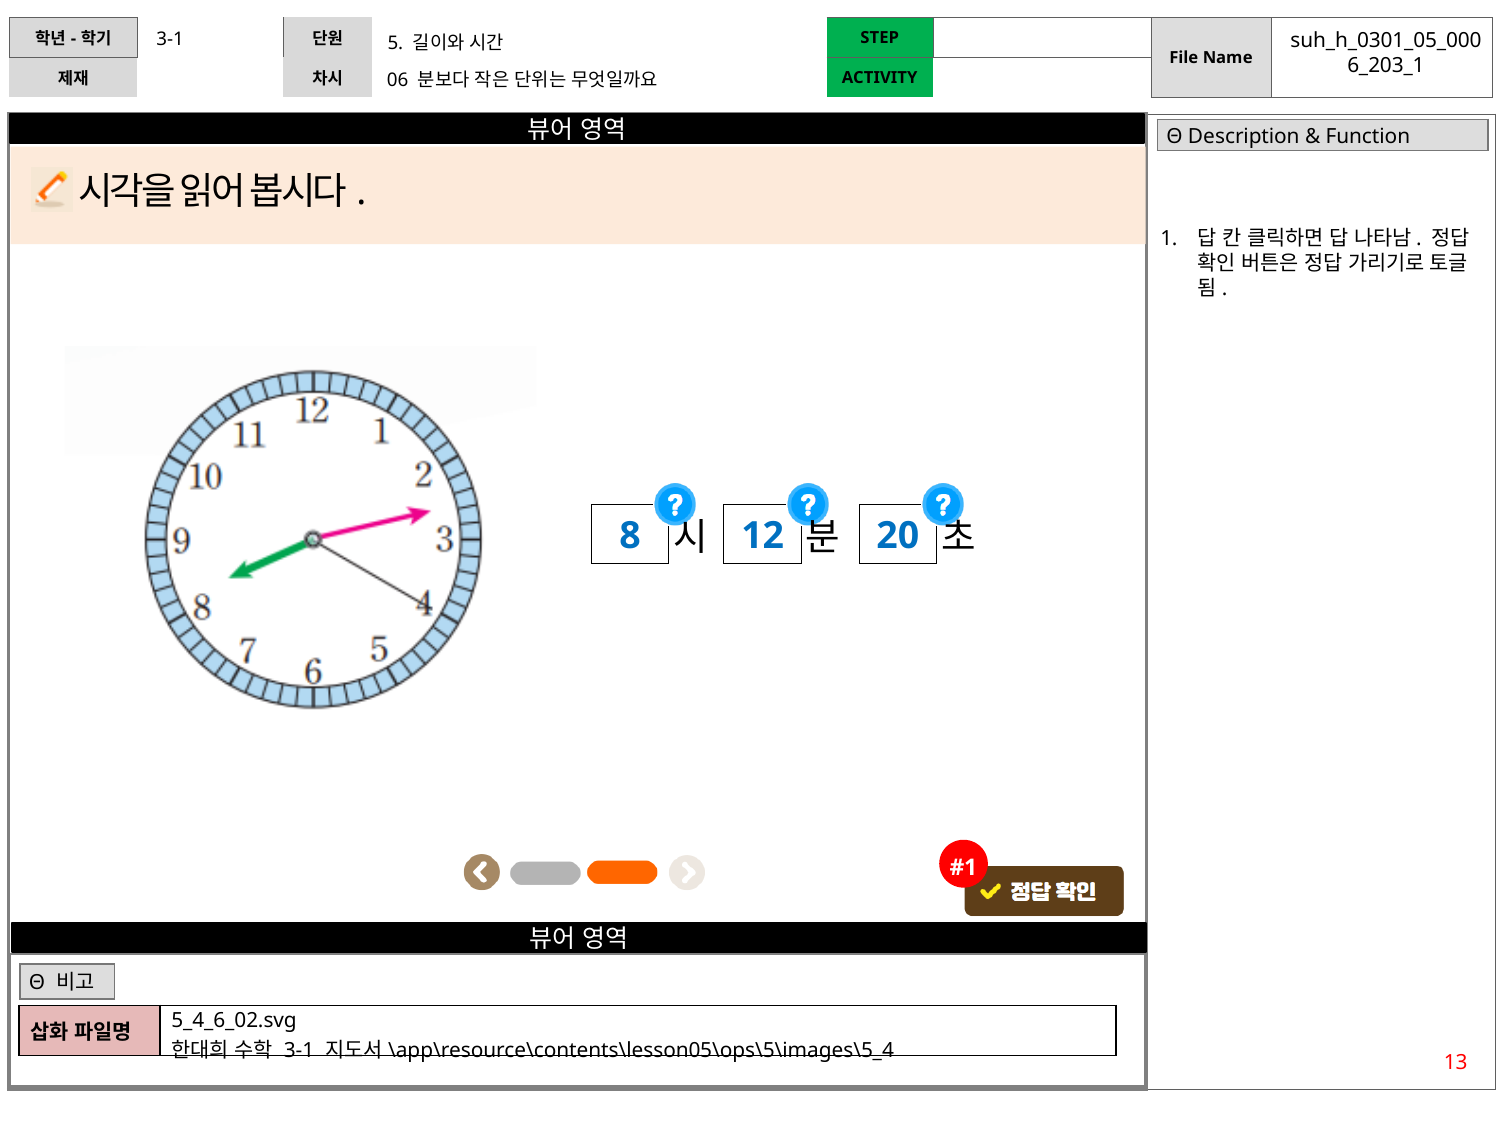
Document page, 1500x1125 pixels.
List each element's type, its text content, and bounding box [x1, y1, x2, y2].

text_box 3-1 [141, 18, 284, 55]
table_header 5_4_6_02.svg 한대희 수학 3-1 지도서\app\resource\contents\lesson05\ops\5\images\5_4 [161, 1006, 1115, 1055]
text_box 20 [859, 504, 926, 564]
picture [653, 482, 697, 526]
text_box 초 [926, 505, 1004, 566]
text_box 06 분보다 작은 단위는 무엇일까요 [372, 60, 821, 96]
text_box 5. 길이와 시간 [372, 23, 828, 48]
table_header 삽화 파일명 [20, 1006, 159, 1055]
text_box [9, 145, 1148, 246]
text_box 시 [658, 505, 736, 566]
text_box 분 [791, 505, 869, 566]
text_box 12 [723, 504, 791, 564]
picture [921, 482, 965, 526]
text_box 답 칸 클릭하면 답 나타남. 정답 확인 버튼은 정답 가리기로 토글 됨. [1145, 160, 1500, 370]
text_box #1 [937, 837, 990, 890]
picture [786, 482, 829, 526]
table_header Θ Description & Function [1158, 120, 1487, 150]
text_box 8 [591, 504, 658, 564]
text_box 시각을 읽어 봅시다. [63, 159, 1150, 219]
picture [31, 167, 73, 212]
picture [963, 863, 1126, 918]
picture [64, 345, 537, 734]
text_box suh_h_0301_05_0006_203_1 [1271, 18, 1500, 84]
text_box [460, 851, 708, 893]
